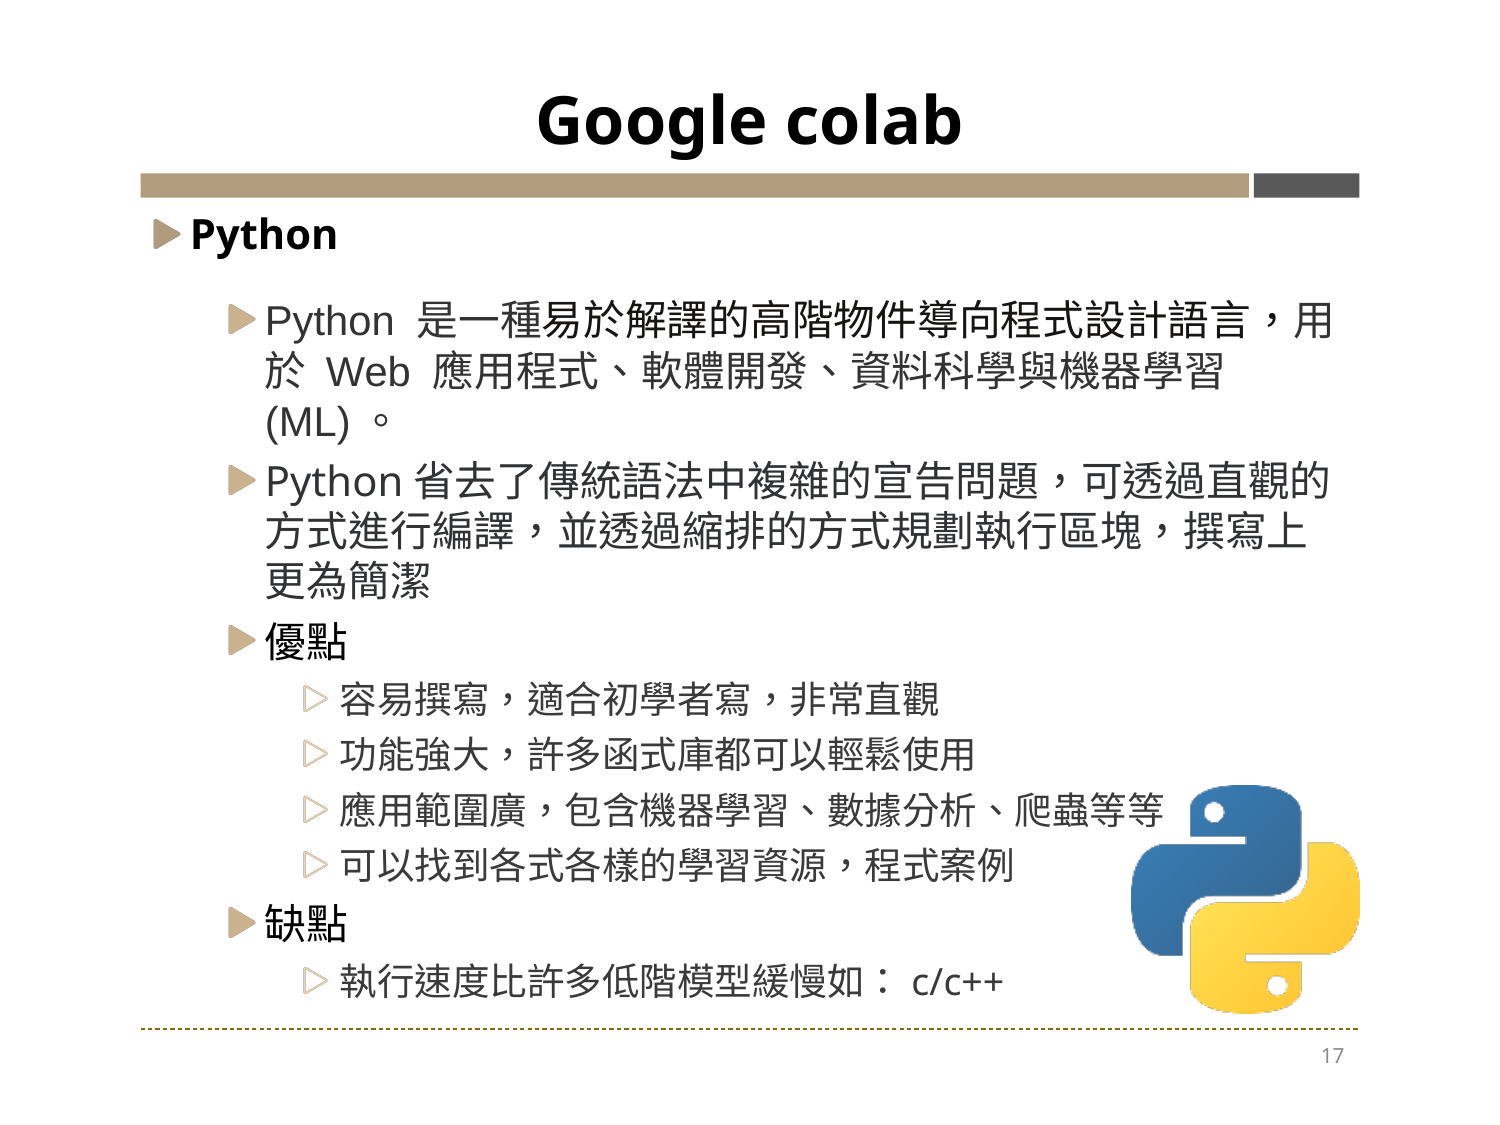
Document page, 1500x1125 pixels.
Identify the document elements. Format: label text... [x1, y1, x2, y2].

slide_number 17 [1021, 1042, 1360, 1072]
picture [302, 740, 329, 767]
title Google colab [228, 73, 1272, 167]
picture [302, 685, 329, 712]
picture [302, 851, 329, 878]
text_box Python Python 是一種易於解譯的高階物件導向程式設計語言，用於 Web 應用程式、軟體開發、資料科學與機器學習 (ML)。 Python省去了傳統語法中複雜的宣告問題，可透過直觀的方式進行編譯，並透過縮排的方式規劃執行區塊，撰寫上更為簡潔 優點 容易撰寫，適合初學者寫，非常直觀 功能強大，許多函式庫都可以輕鬆使用 應用範圍廣，包含機器學習、數據分析、爬蟲等等 可以找到各式各樣的學習資源，程式案例 缺點 執行速度比許多低階模型緩慢如：c/c++ [137, 206, 1360, 1014]
picture [227, 465, 257, 495]
picture [152, 219, 182, 249]
picture [227, 625, 257, 655]
picture [227, 304, 257, 334]
picture [302, 796, 329, 823]
picture [1131, 785, 1360, 1014]
picture [302, 967, 329, 994]
picture [227, 907, 257, 938]
